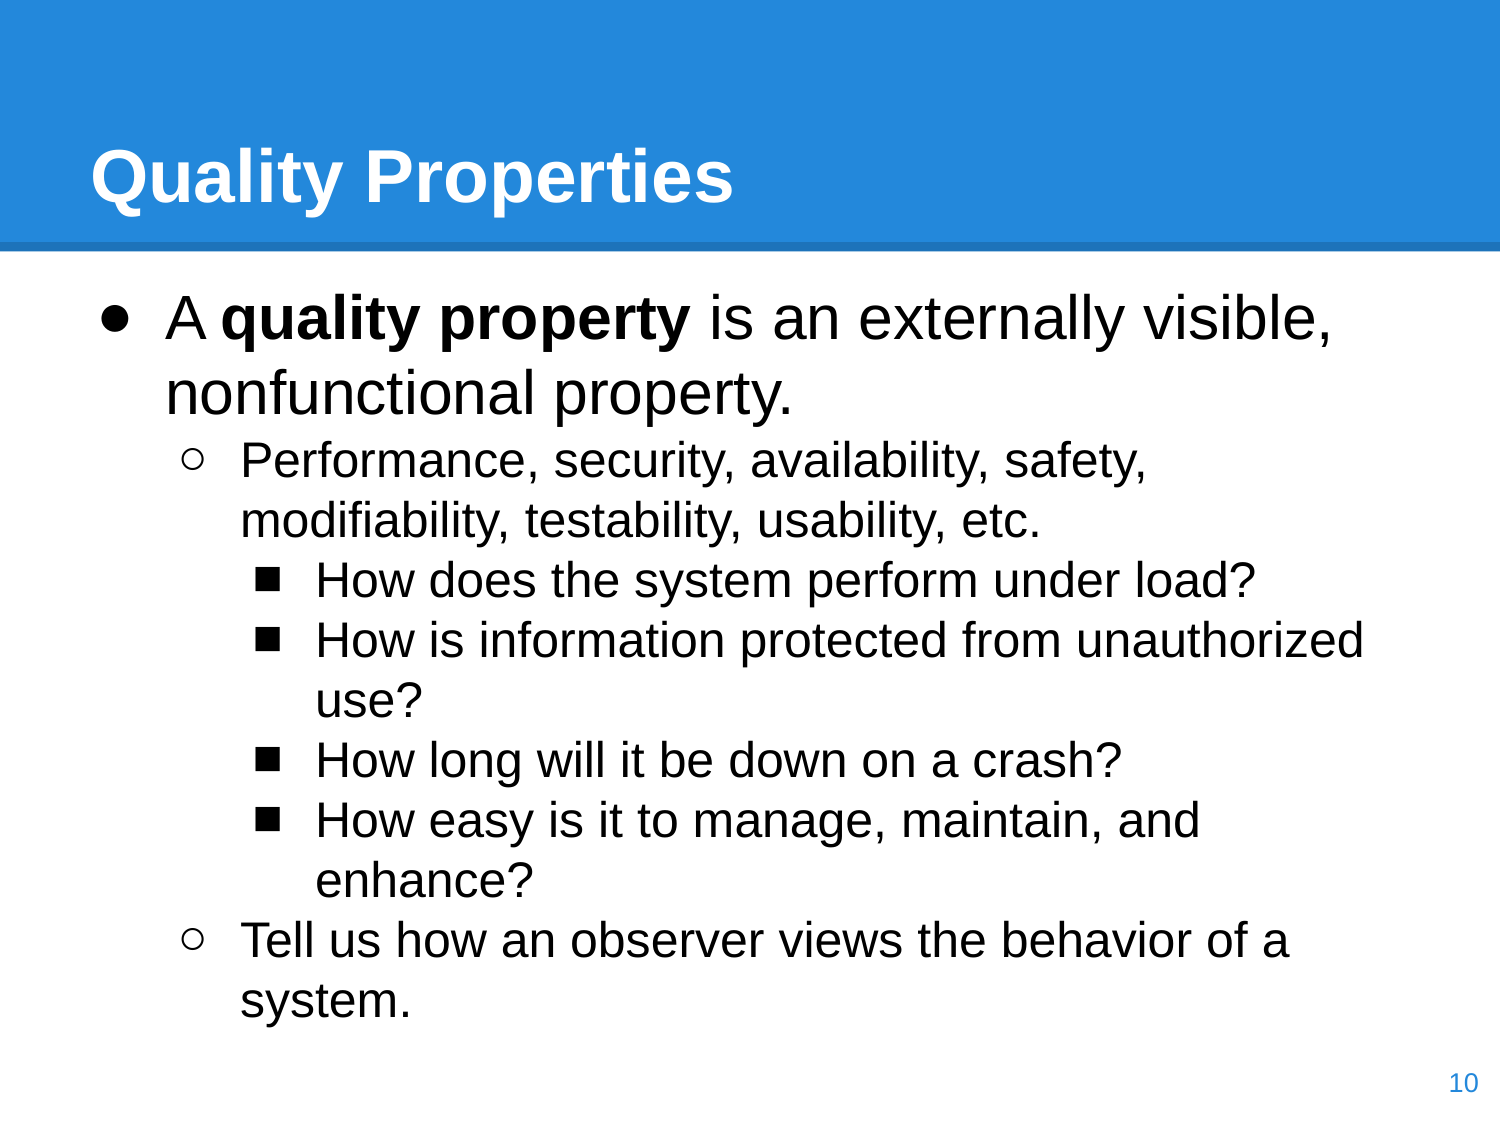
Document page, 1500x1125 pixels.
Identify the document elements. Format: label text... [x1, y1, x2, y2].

list A quality property is an externally visible, nonfunctional property. Performance, security, availability, safety, modifiability, testability, usability, etc. How does the system perform under load? How is information protected from unauthorized use? How long will it be down on a crash? How easy is it to manage, maintain, and enhance? Tell us how an observer views the behavior of a system. [75, 262, 1425, 1078]
title Quality Properties [75, 45, 1425, 233]
slide_number ‹#› [1403, 1038, 1494, 1125]
